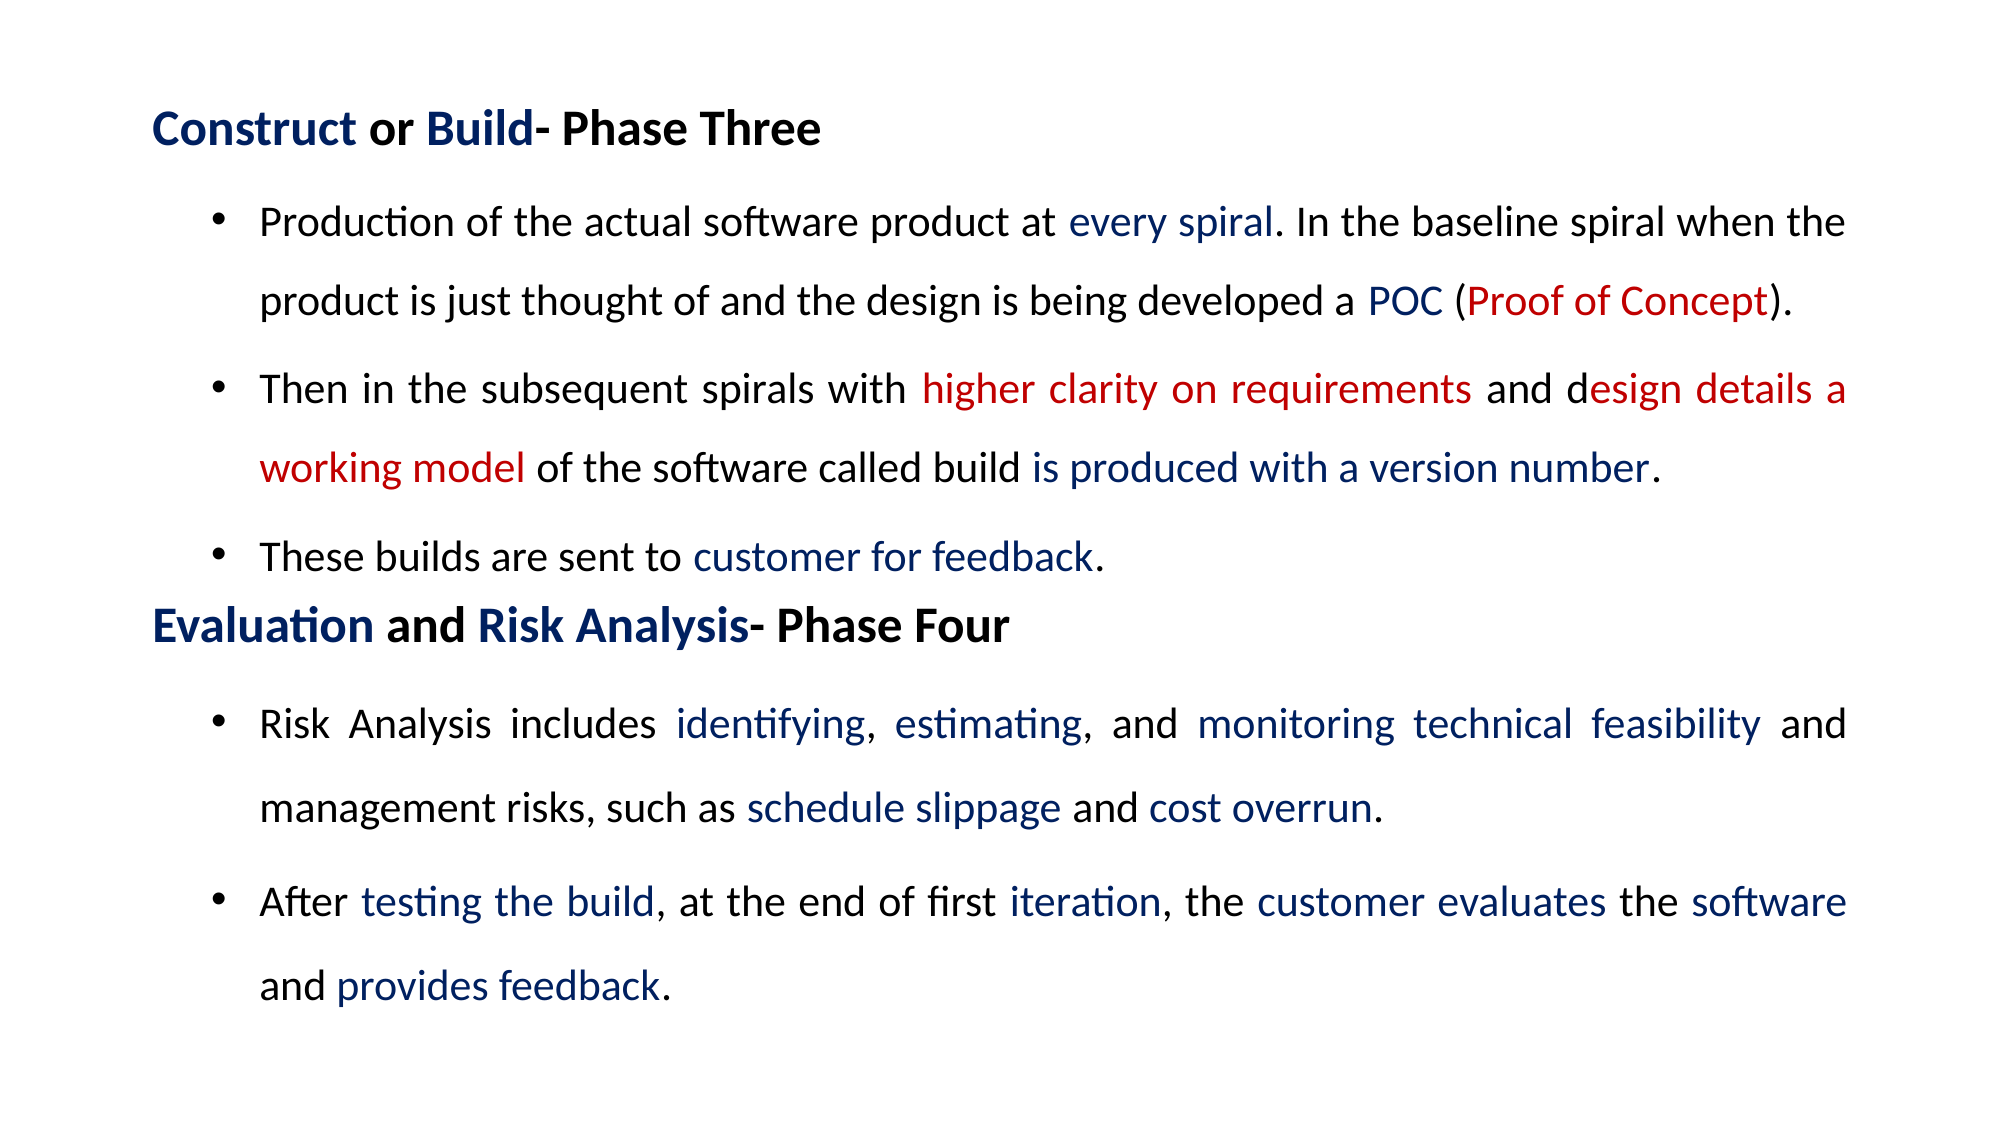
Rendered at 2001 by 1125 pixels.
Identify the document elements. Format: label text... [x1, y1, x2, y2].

list Construct or Build- Phase Three Production of the actual software product at every spiral. In the baseline spiral when the product is just thought of and the design is being developed a POC (Proof of Concept). Then in the subsequent spirals with higher clarity on requirements and design details a working model of the software called build is produced with a version number. These builds are sent to customer for feedback. Evaluation and Risk Analysis- Phase Four Risk Analysis includes identifying, estimating, and monitoring technical feasibility and management risks, such as schedule slippage and cost overrun. After testing the build, at the end of first iteration, the customer evaluates the software and provides feedback. [137, 93, 1863, 1051]
